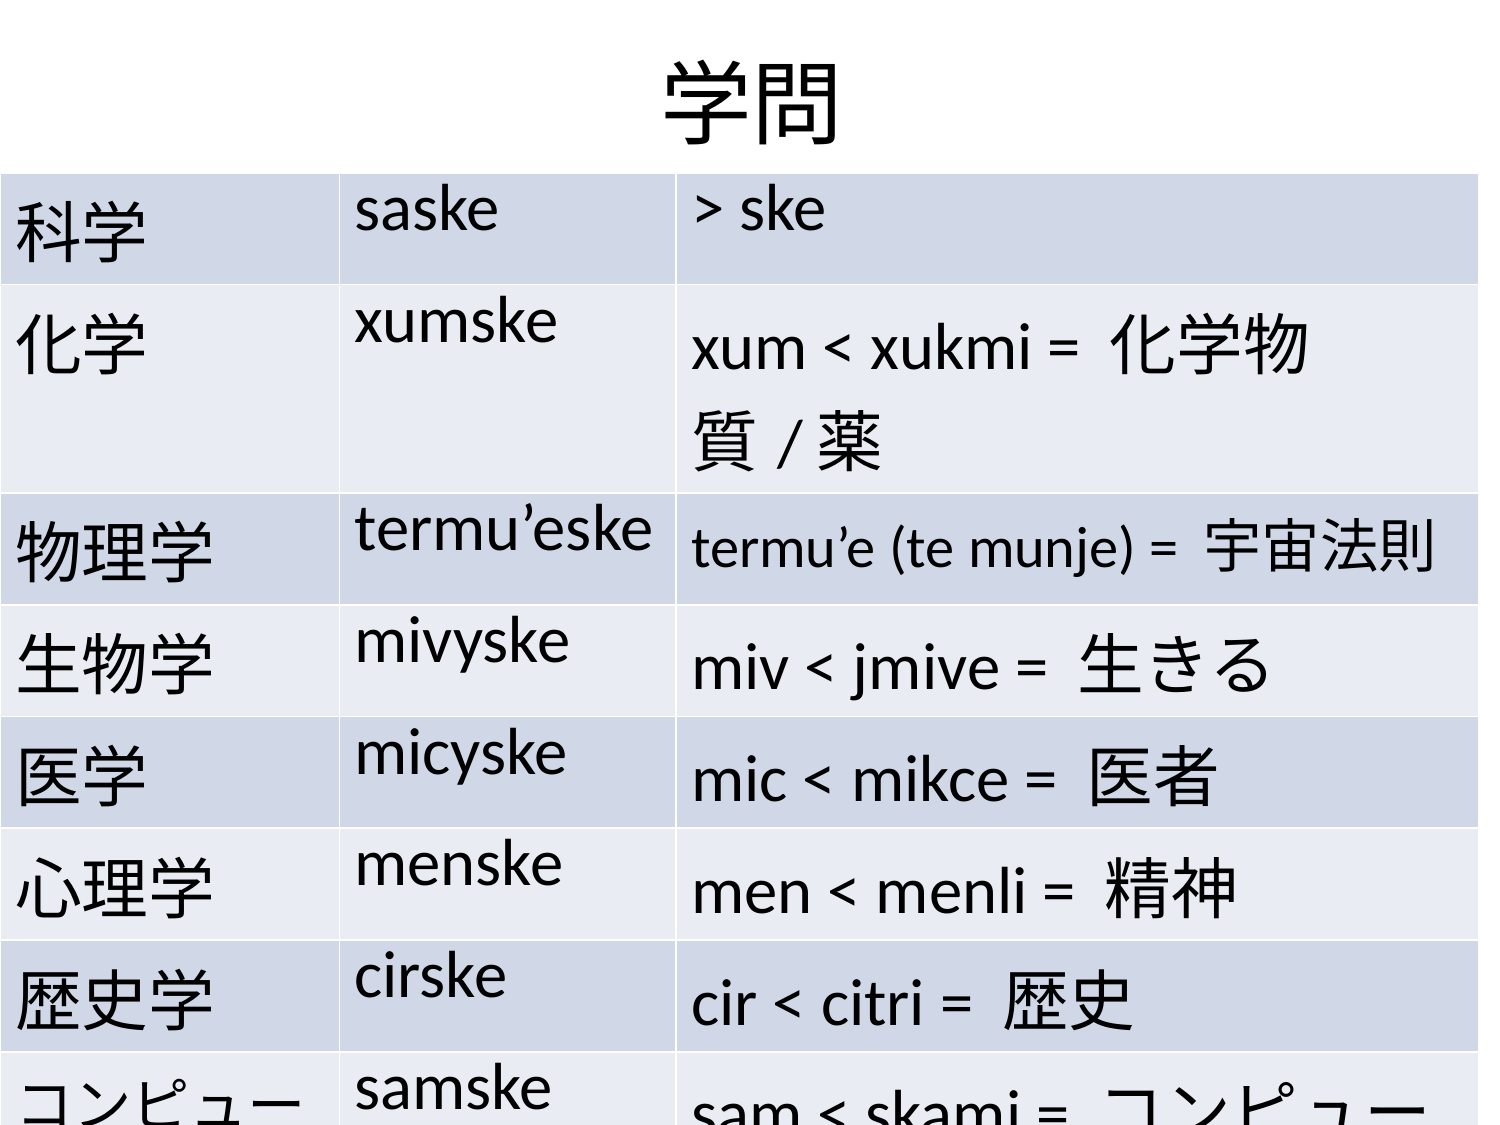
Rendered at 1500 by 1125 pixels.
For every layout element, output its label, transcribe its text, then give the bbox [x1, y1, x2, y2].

table_cell menske [340, 829, 675, 939]
table_cell 物理学 [1, 494, 339, 604]
table_cell コンピュータサイエンス [1, 1053, 339, 1125]
table_cell micyske [340, 717, 675, 827]
table_header 科学 [1, 174, 339, 284]
table_cell 化学 [1, 285, 339, 492]
table_cell 医学 [1, 717, 339, 827]
table_cell termu’eske [340, 494, 675, 604]
table_cell mivyske [340, 606, 675, 716]
table_cell sam < skami = コンピュータ [677, 1053, 1478, 1125]
title 学問 [76, 30, 1427, 171]
table_cell cirske [340, 941, 675, 1051]
table_cell 心理学 [1, 829, 339, 939]
table_header saske [340, 174, 675, 284]
table_cell 歴史学 [1, 941, 339, 1051]
table_cell 生物学 [1, 606, 339, 716]
table_cell samske [340, 1053, 675, 1125]
table_cell mic < mikce = 医者 [677, 717, 1478, 827]
table_cell men < menli = 精神 [677, 829, 1478, 939]
table_cell xumske [340, 285, 675, 492]
table_cell miv < jmive = 生きる [677, 606, 1478, 716]
table_header > ske [677, 174, 1478, 284]
table_cell xum < xukmi = 化学物質/薬 [677, 285, 1478, 492]
table_cell cir < citri = 歴史 [677, 941, 1478, 1051]
table_cell termu’e (te munje) = 宇宙法則 [677, 494, 1478, 604]
